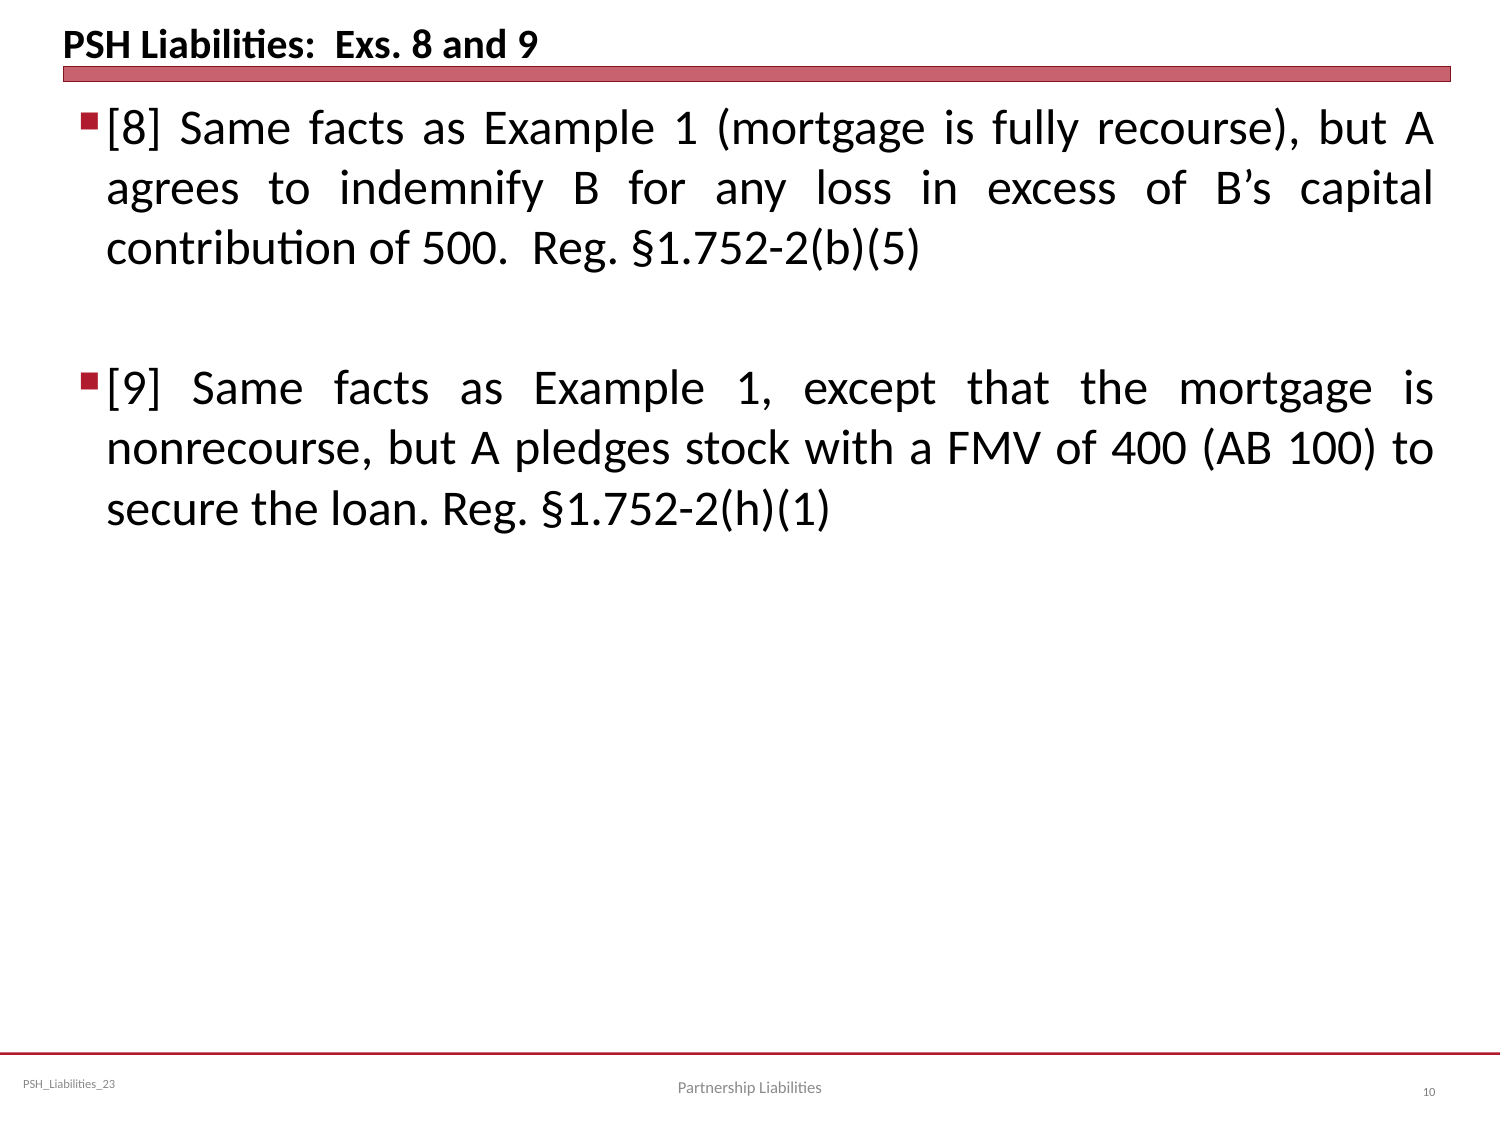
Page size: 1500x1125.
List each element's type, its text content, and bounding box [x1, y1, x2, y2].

title PSH Liabilities: Exs. 8 and 9 [62, 6, 1451, 67]
list [8] Same facts as Example 1 (mortgage is fully recourse), but A agrees to indemnify B for any loss in excess of B’s capital contribution of 500. Reg. §1.752-2(b)(5) [9] Same facts as Example 1, except that the mortgage is nonrecourse, but A pledges stock with a FMV of 400 (AB 100) to secure the loan. Reg. §1.752-2(h)(1) [63, 87, 1451, 1041]
slide_number 10 [1375, 1061, 1451, 1122]
footer Partnership Liabilities [512, 1056, 988, 1117]
